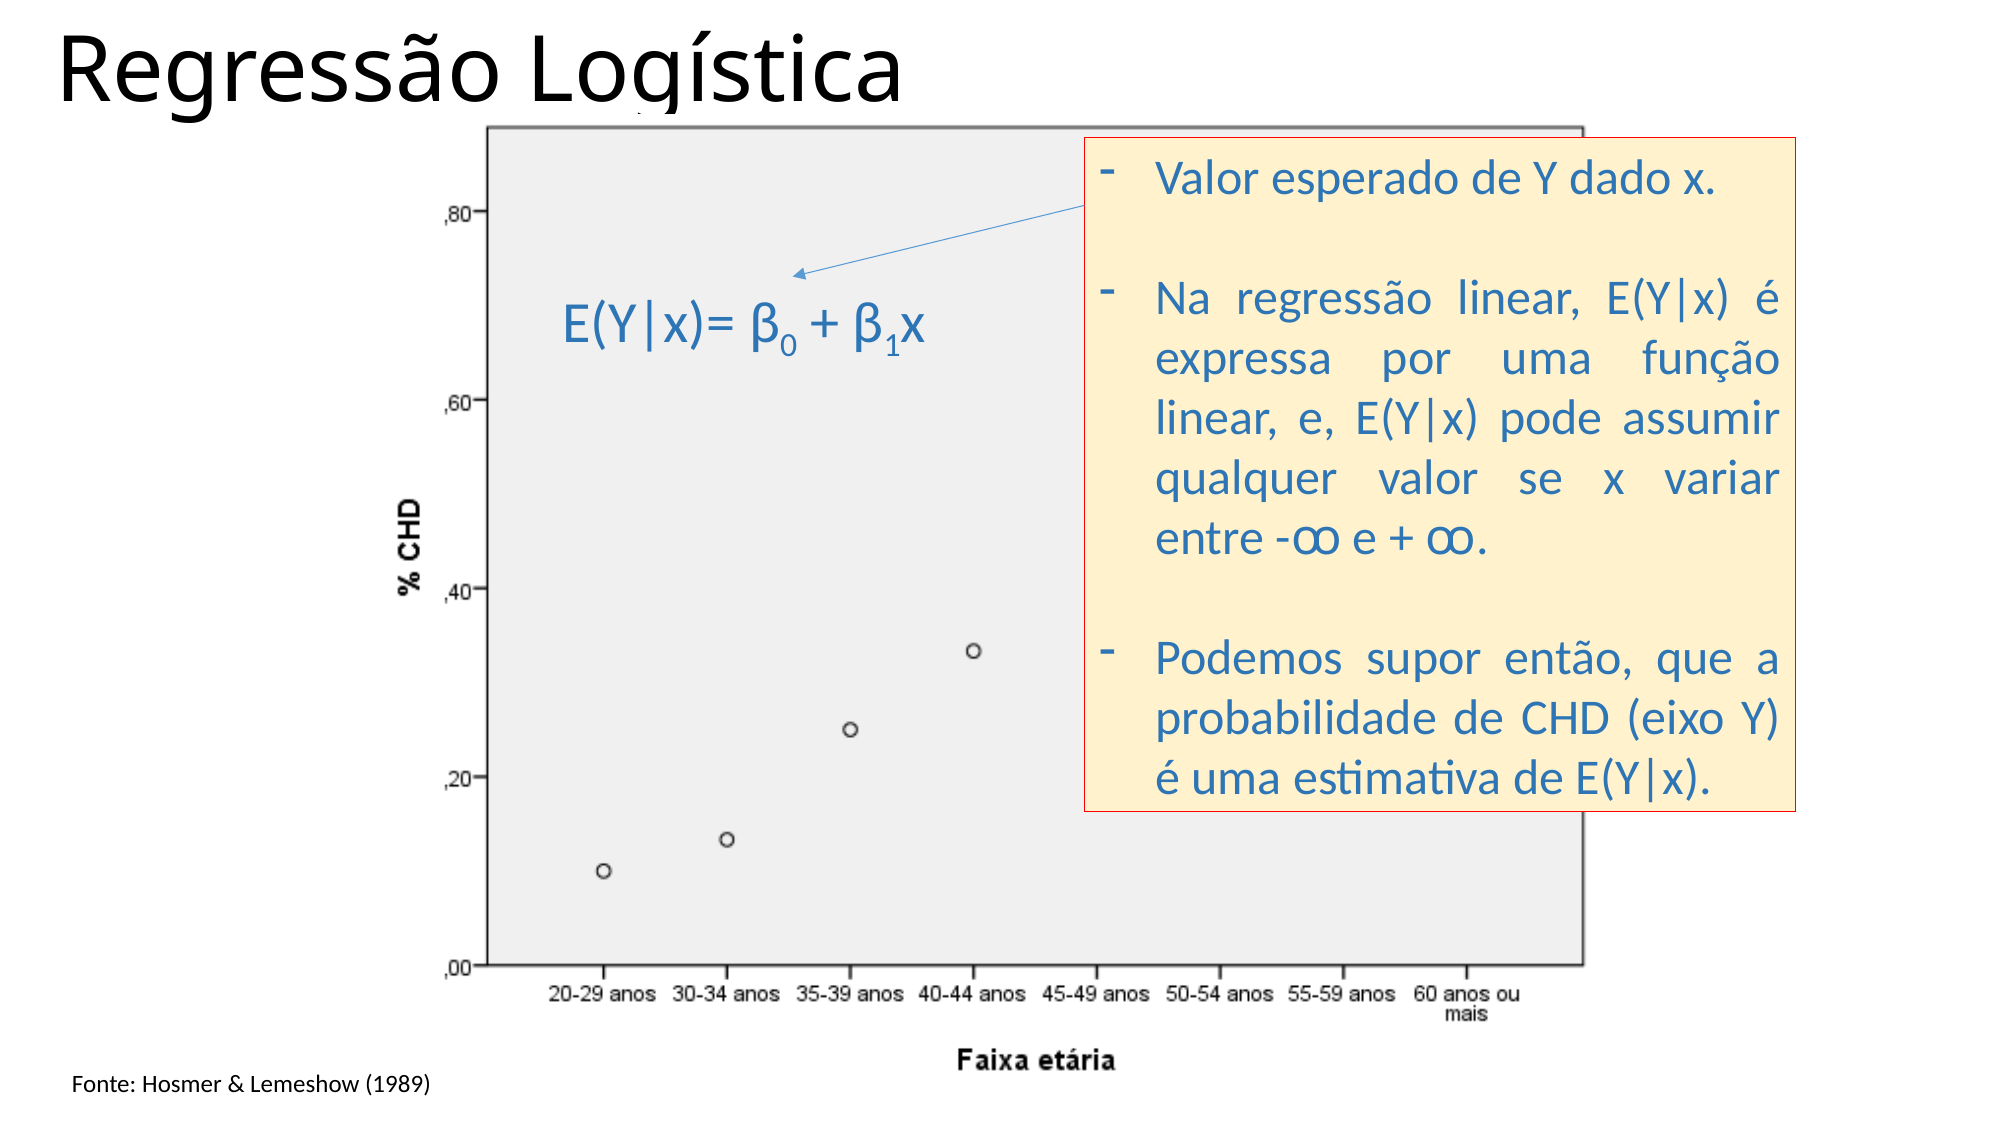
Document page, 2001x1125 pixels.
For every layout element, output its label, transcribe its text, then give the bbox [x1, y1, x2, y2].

text_box Valor esperado de Y dado x. Na regressão linear, E(Y|x) é expressa por uma função linear, e, E(Y|x) pode assumir qualquer valor se x variar entre -ꚙ e + ꚙ. Podemos supor então, que a probabilidade de CHD (eixo Y) é uma estimativa de E(Y|x). [1600, 137, 1796, 812]
title Regressão Logística [40, 0, 1766, 180]
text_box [792, 205, 1085, 277]
text_box Fonte: Hosmer & Lemeshow (1989) [57, 1060, 363, 1105]
picture [363, 114, 1600, 1106]
